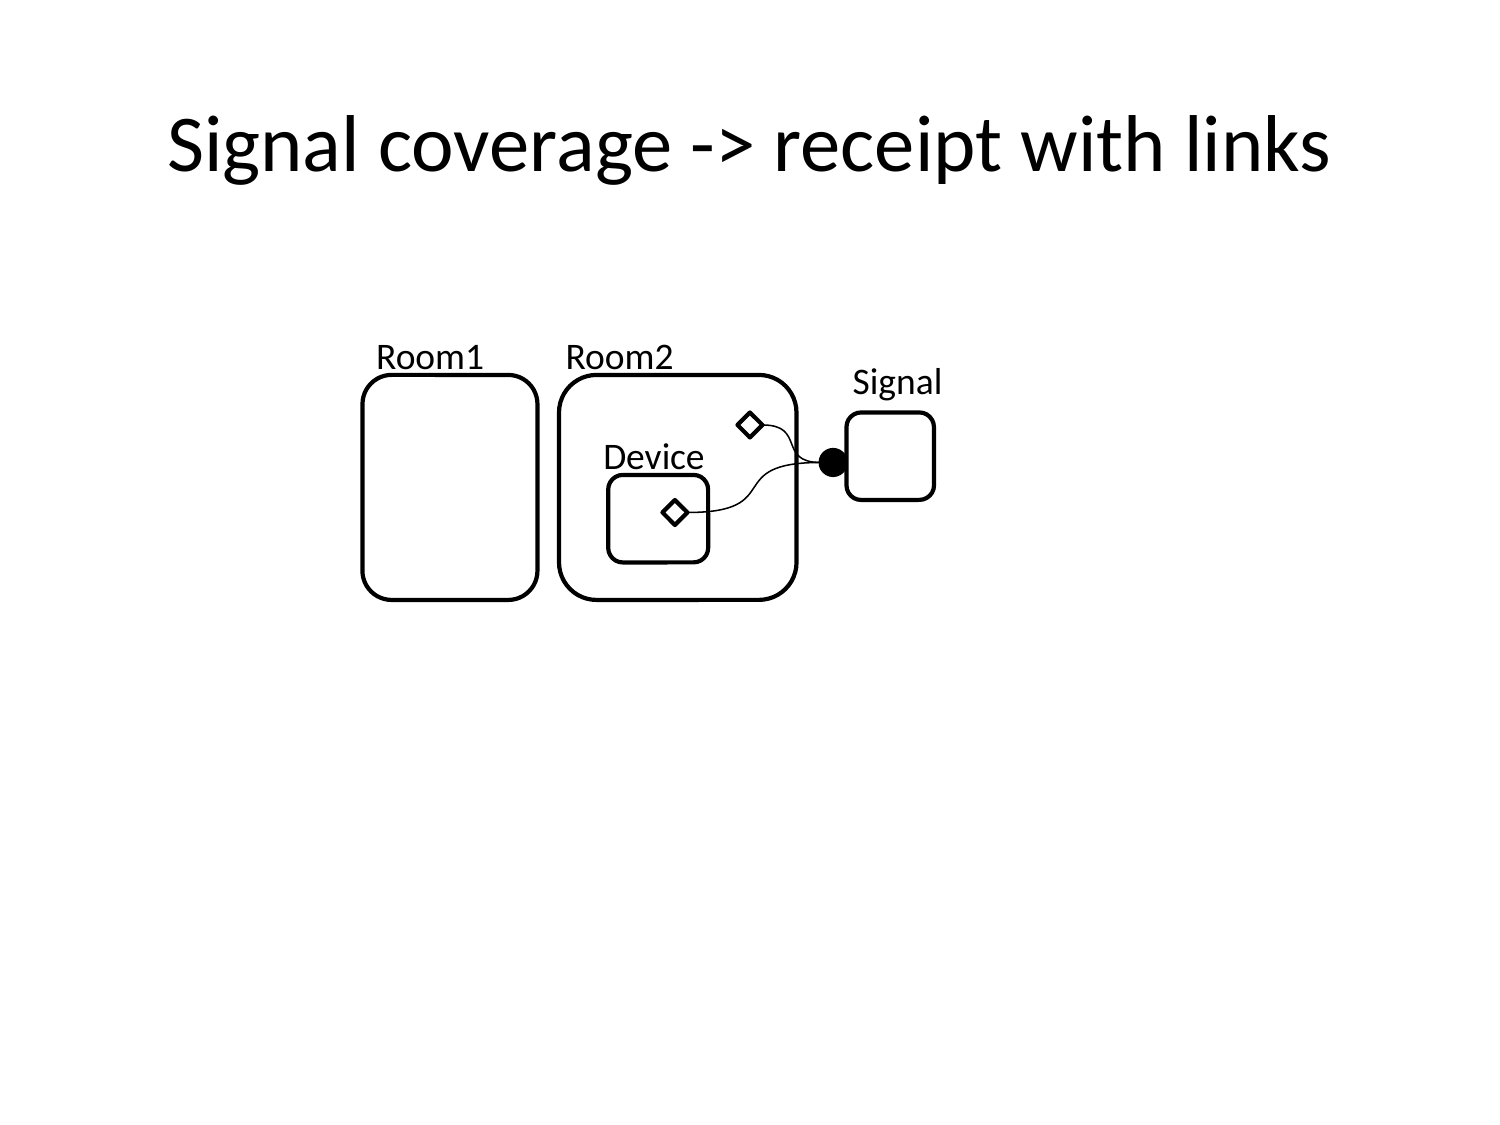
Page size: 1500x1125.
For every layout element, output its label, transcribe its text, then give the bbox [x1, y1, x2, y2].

text_box [824, 447, 848, 478]
text_box Device [588, 424, 720, 485]
text_box [606, 485, 711, 565]
text_box Room2 [550, 324, 689, 385]
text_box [762, 424, 821, 462]
text_box Room1 [361, 324, 500, 385]
text_box [556, 372, 799, 603]
text_box Signal [837, 349, 958, 410]
text_box [735, 410, 764, 440]
text_box [844, 410, 937, 503]
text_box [687, 462, 821, 513]
text_box [660, 497, 684, 528]
title Signal coverage -> receipt with links [75, 45, 1425, 233]
text_box [360, 372, 540, 603]
